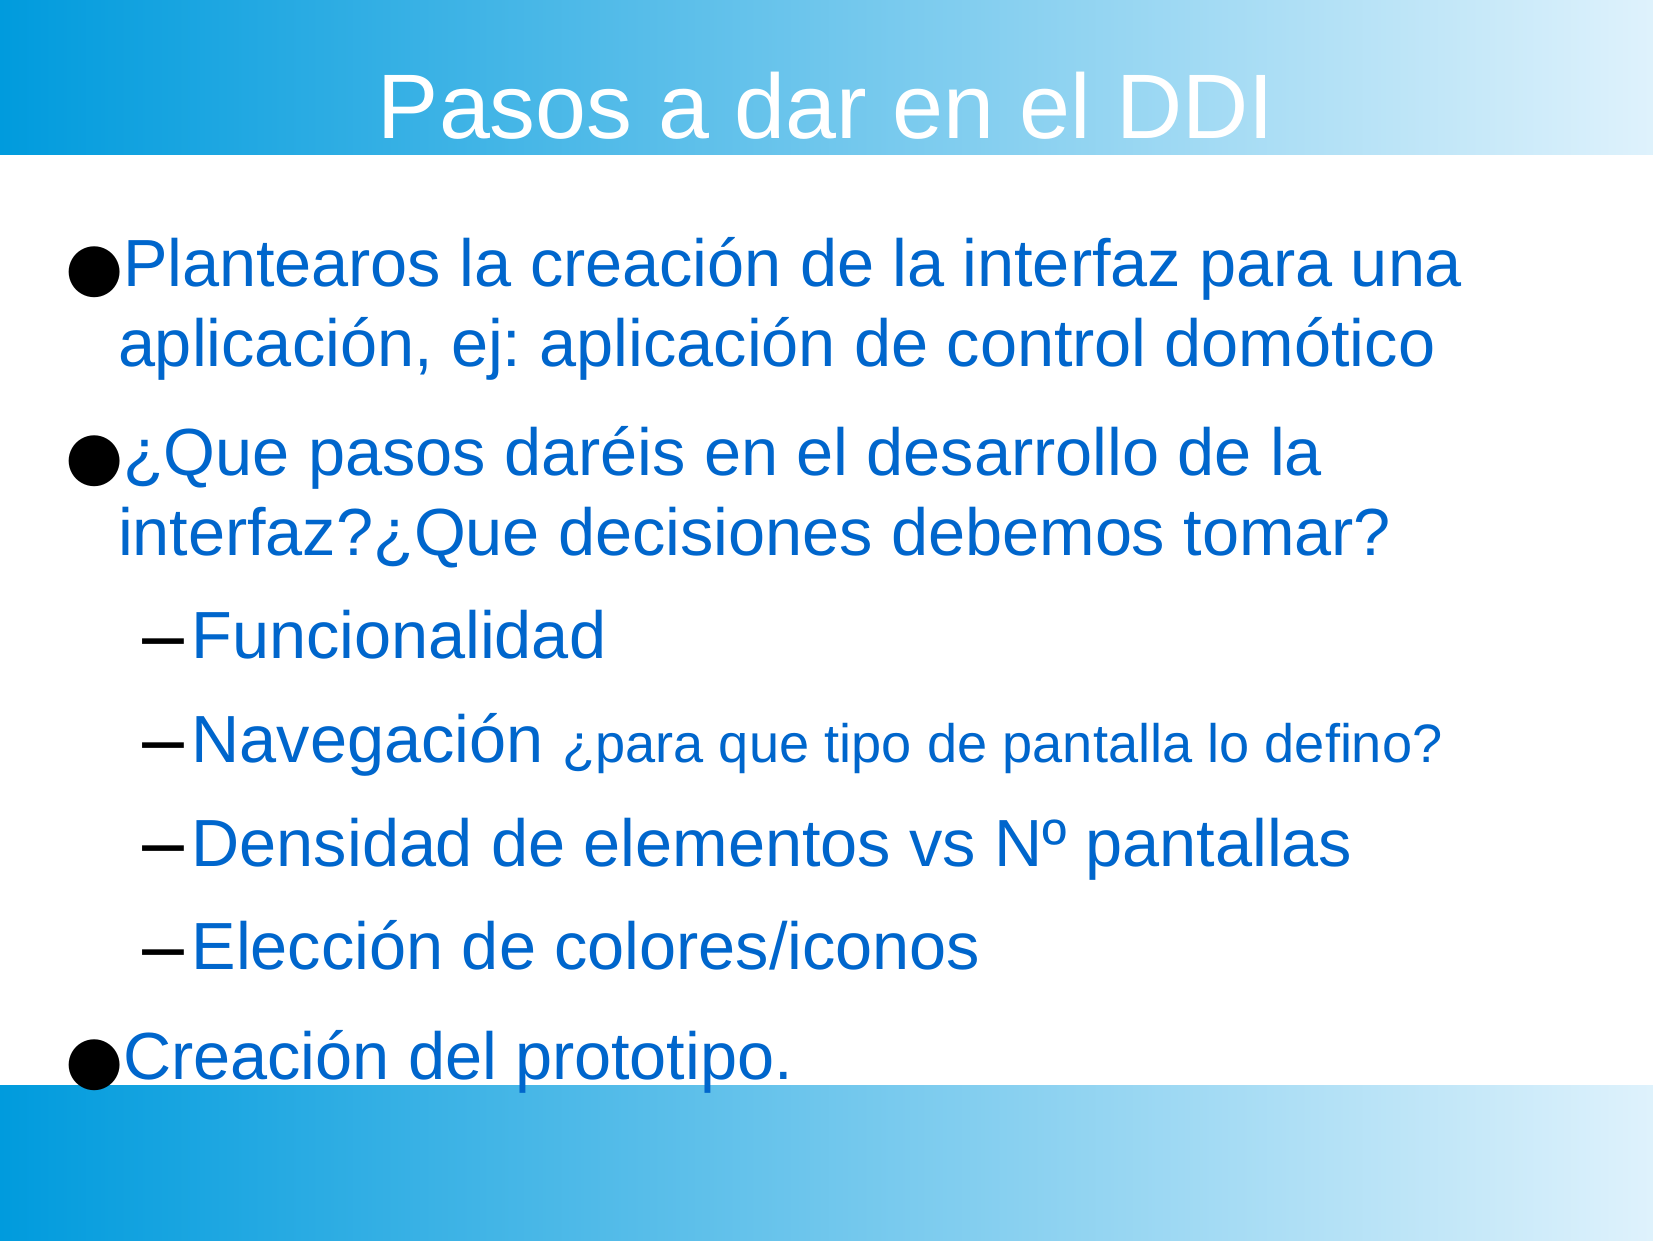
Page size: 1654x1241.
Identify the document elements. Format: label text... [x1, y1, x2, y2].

text_box Plantearos la creación de la interfaz para una aplicación, ej: aplicación de control domótico ¿Que pasos daréis en el desarrollo de la interfaz?¿Que decisiones debemos tomar? Funcionalidad Navegación ¿para que tipo de pantalla lo defino? Densidad de elementos vs Nº pantallas Elección de colores/iconos Creación del prototipo. [47, 219, 1571, 939]
text_box Pasos a dar en el DDI [82, 49, 1571, 154]
